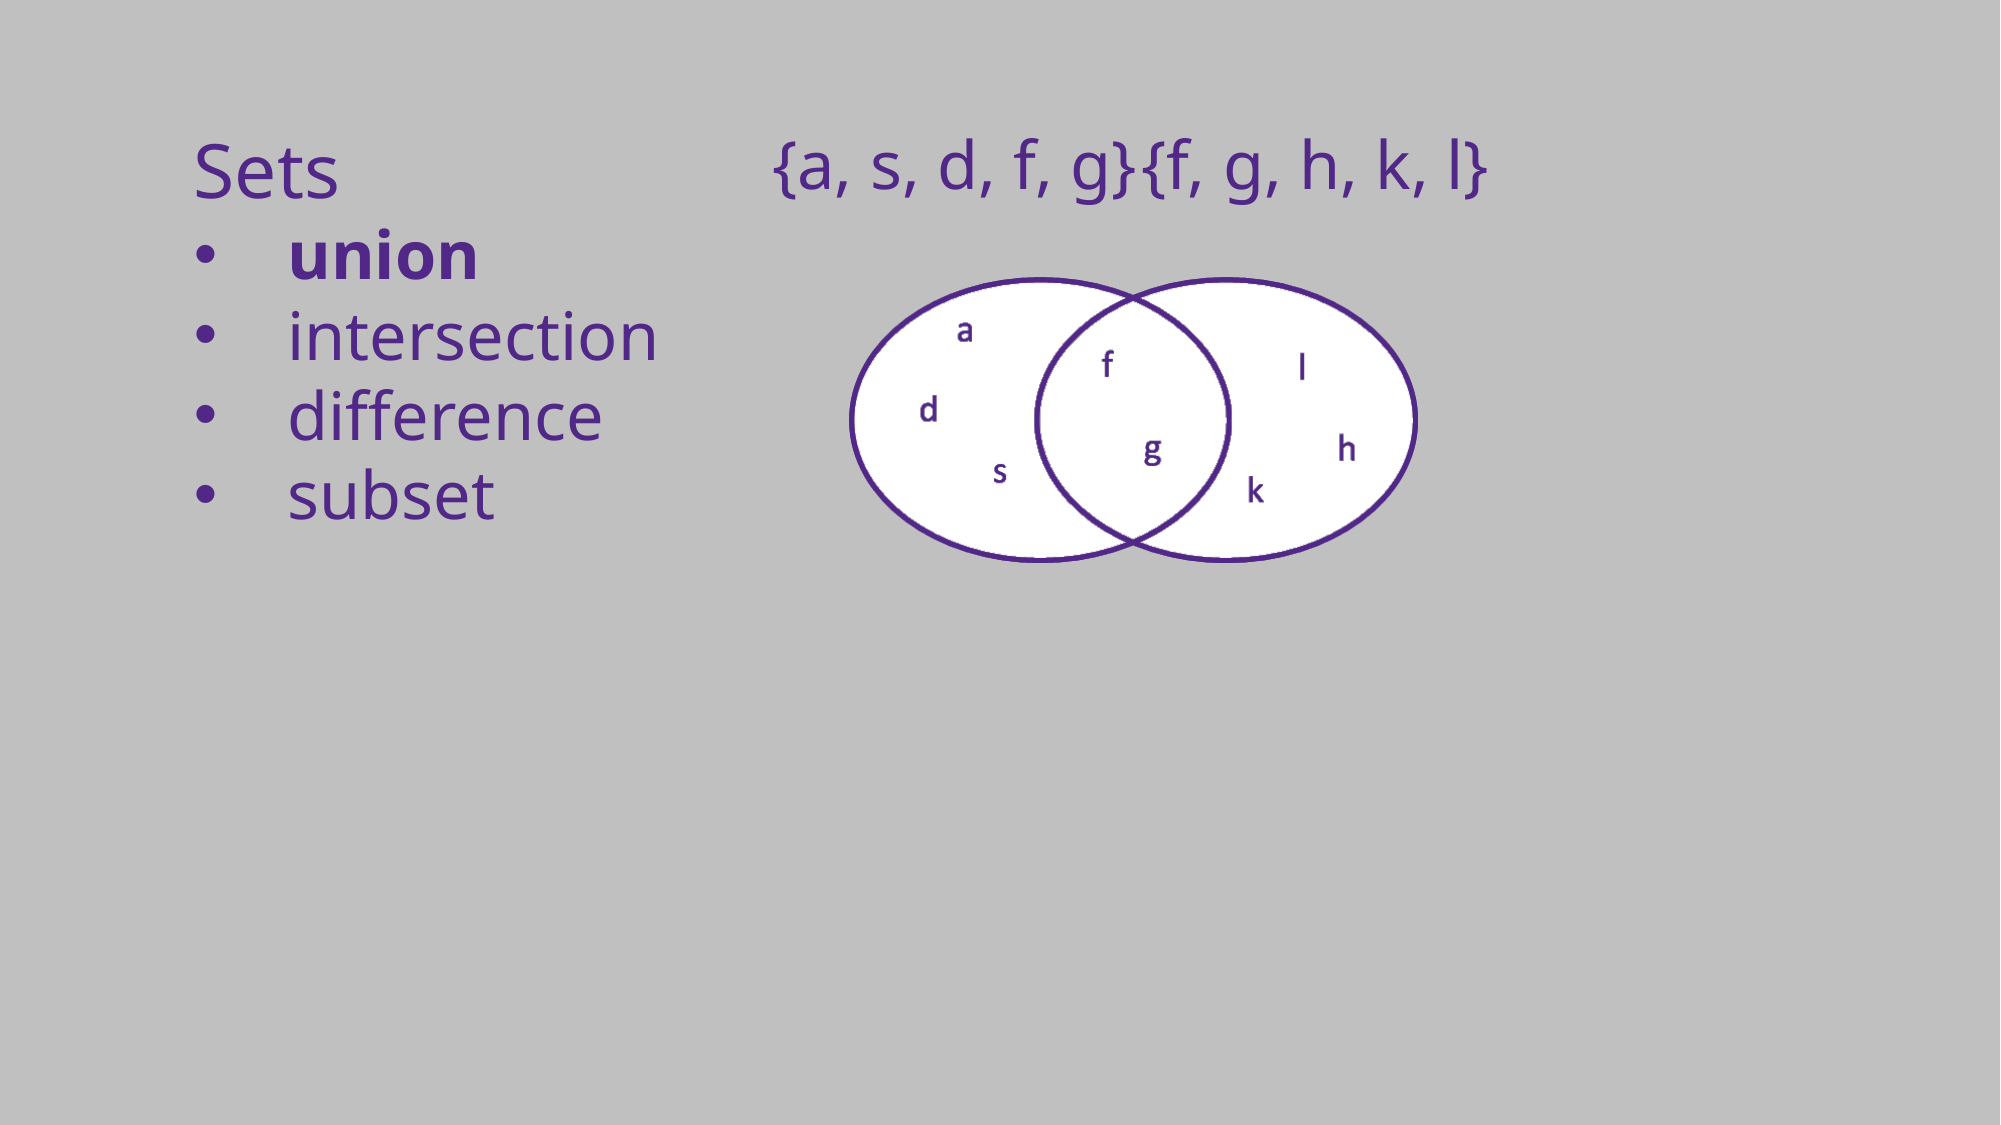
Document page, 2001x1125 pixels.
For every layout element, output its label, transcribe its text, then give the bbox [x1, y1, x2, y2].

text_box {f, g, h, k, l} [1126, 115, 1505, 211]
text_box {a, s, d, f, g} [757, 115, 1126, 211]
picture [849, 277, 1418, 563]
text_box Sets union intersection difference subset [178, 115, 675, 541]
